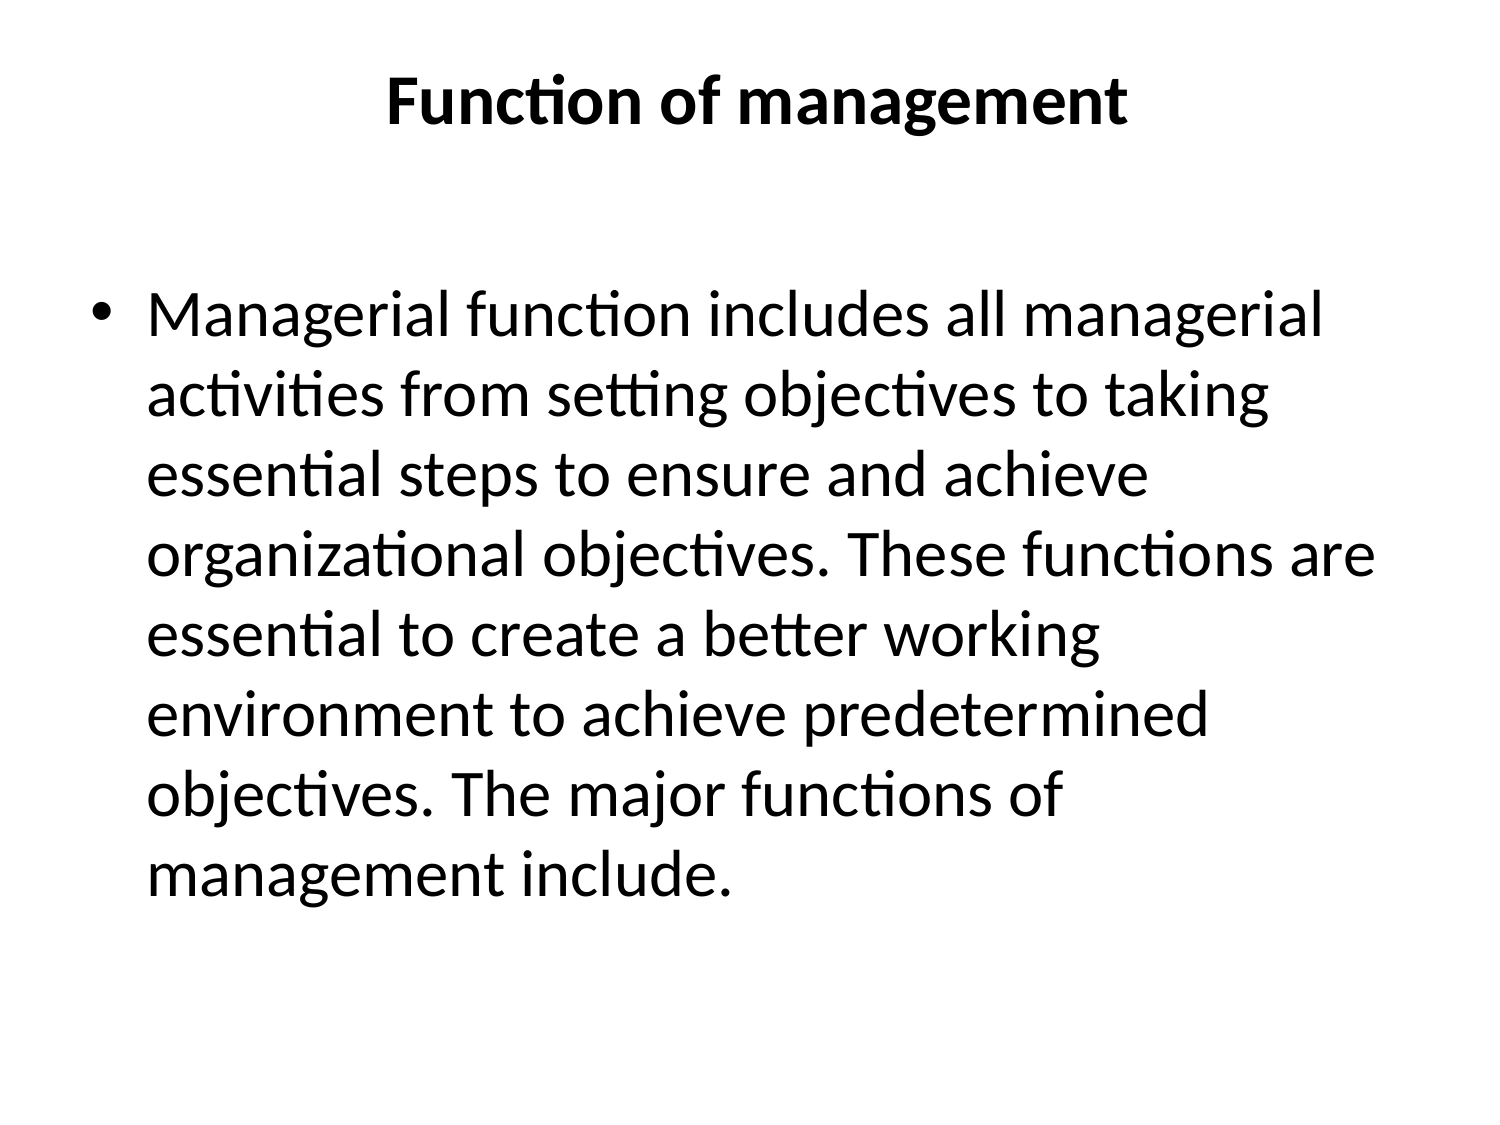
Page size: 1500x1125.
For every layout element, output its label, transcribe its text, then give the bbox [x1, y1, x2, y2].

list Managerial function includes all managerial activities from setting objectives to taking essential steps to ensure and achieve organizational objectives. These functions are essential to create a better working environment to achieve predetermined objectives. The major functions of management include. [75, 262, 1425, 1005]
title Function of management [75, 45, 1425, 233]
